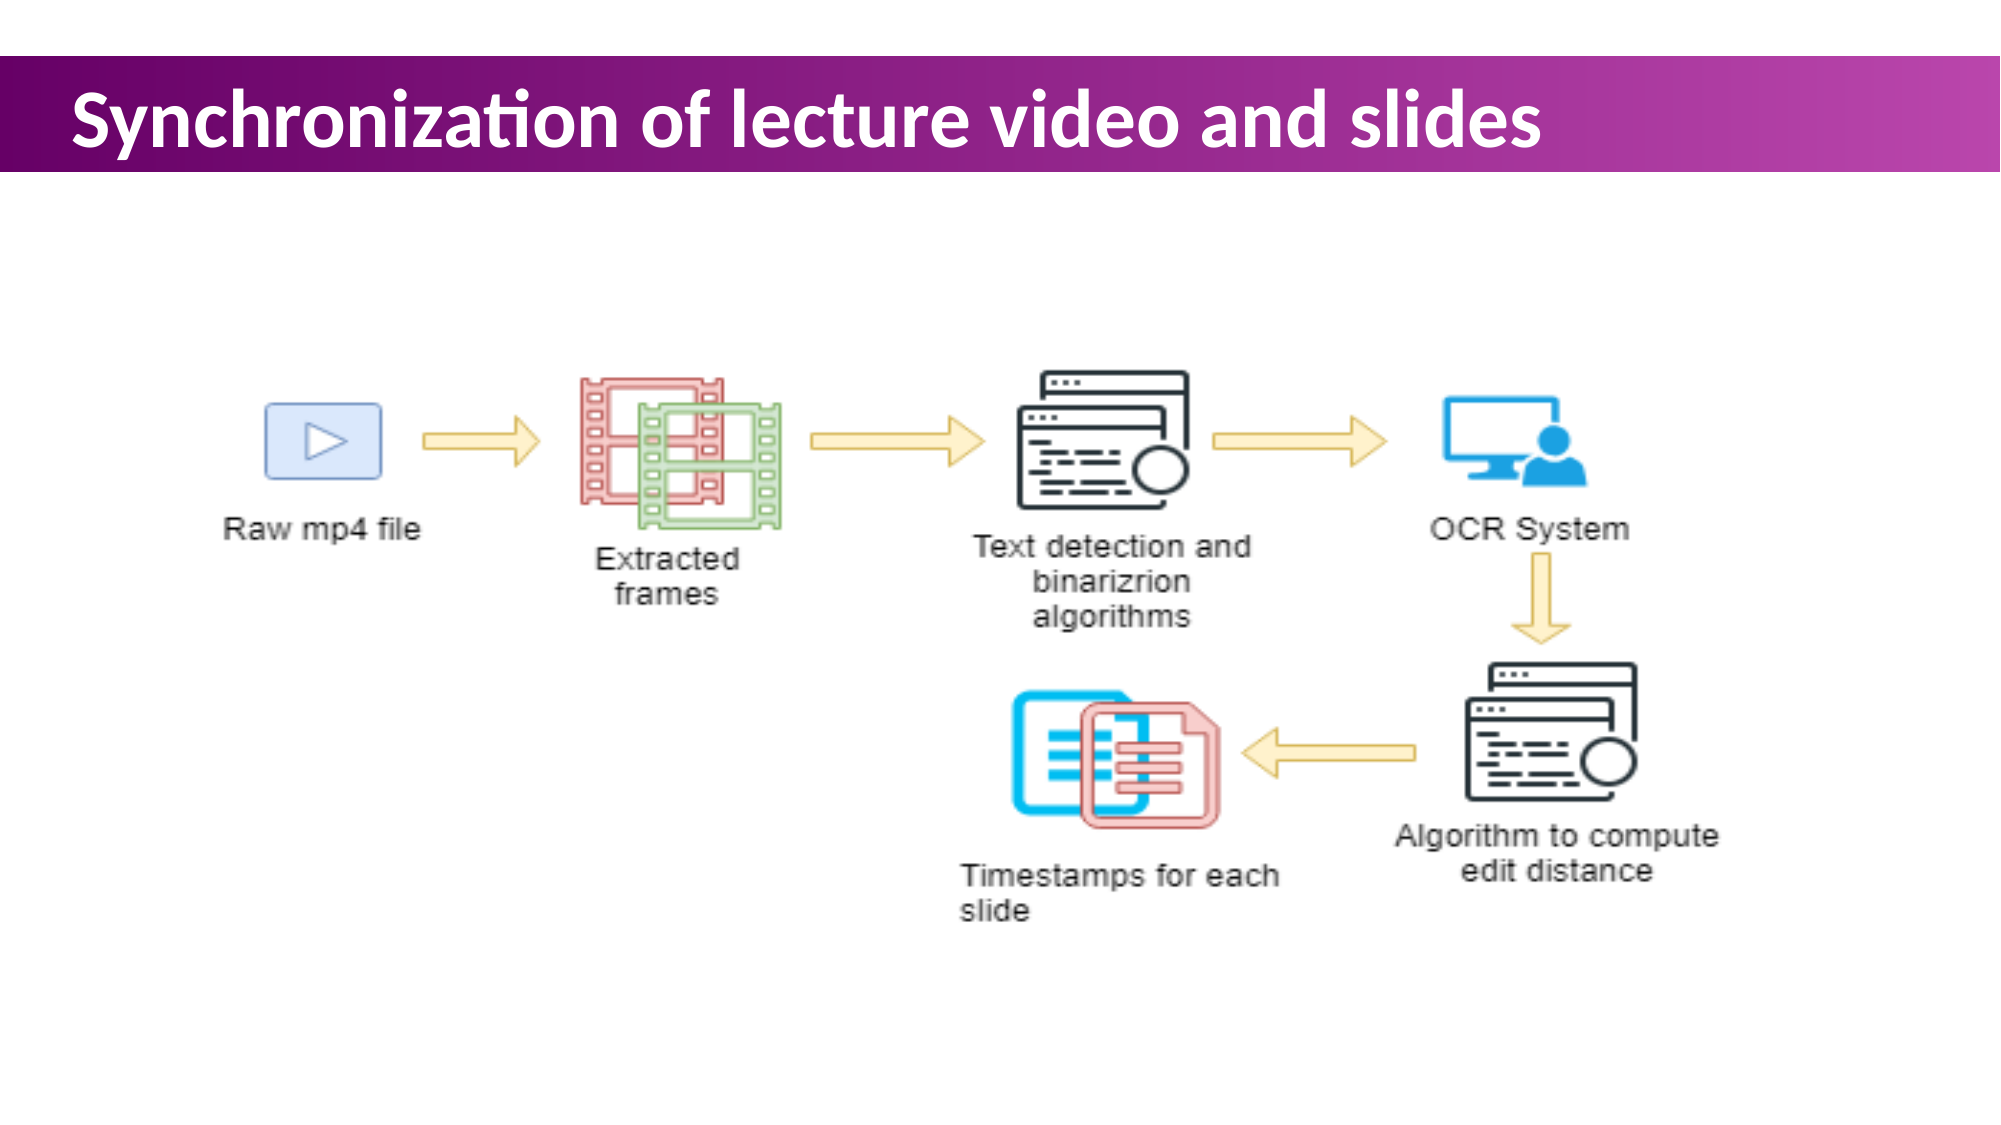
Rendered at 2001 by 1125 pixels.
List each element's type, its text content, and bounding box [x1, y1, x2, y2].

picture [208, 361, 1736, 932]
text_box Synchronization of lecture video and slides [0, 56, 2000, 172]
